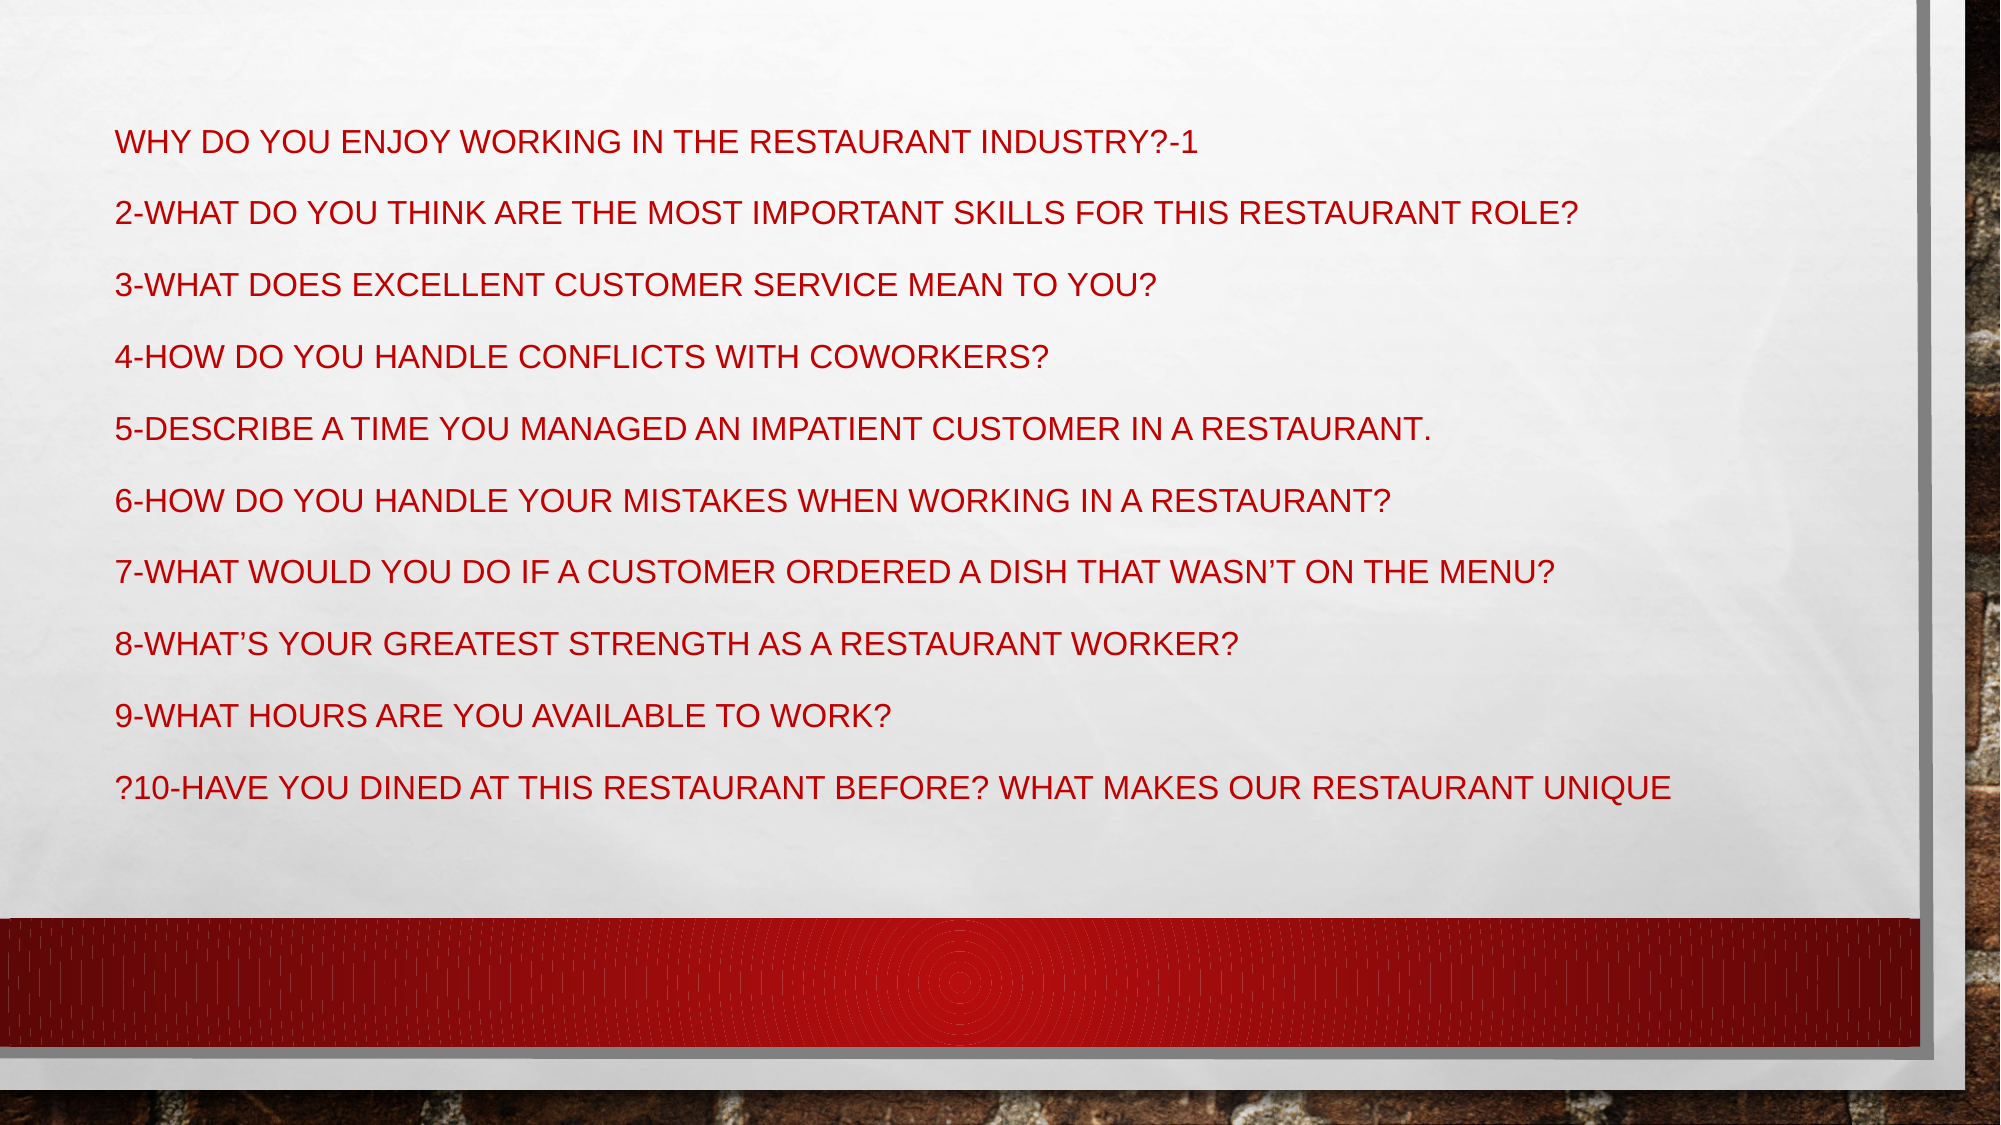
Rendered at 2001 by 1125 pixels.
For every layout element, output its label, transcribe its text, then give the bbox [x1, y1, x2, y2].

title 1-Why do you enjoy working in the restaurant industry? 2-What do you think are the most important skills for this restaurant role? 3-What does excellent customer service mean to you? 4-How do you handle conflicts with coworkers? 5-Describe a time you managed an impatient customer in a restaurant. 6-How do you handle your mistakes when working in a restaurant? 7-What would you do if a customer ordered a dish that wasn’t on the menu? 8-What’s your greatest strength as a restaurant worker? 9-What hours are you available to work? 10-Have you dined at this restaurant before? What makes our restaurant unique? [99, 371, 1806, 560]
picture [0, 0, 2000, 1125]
